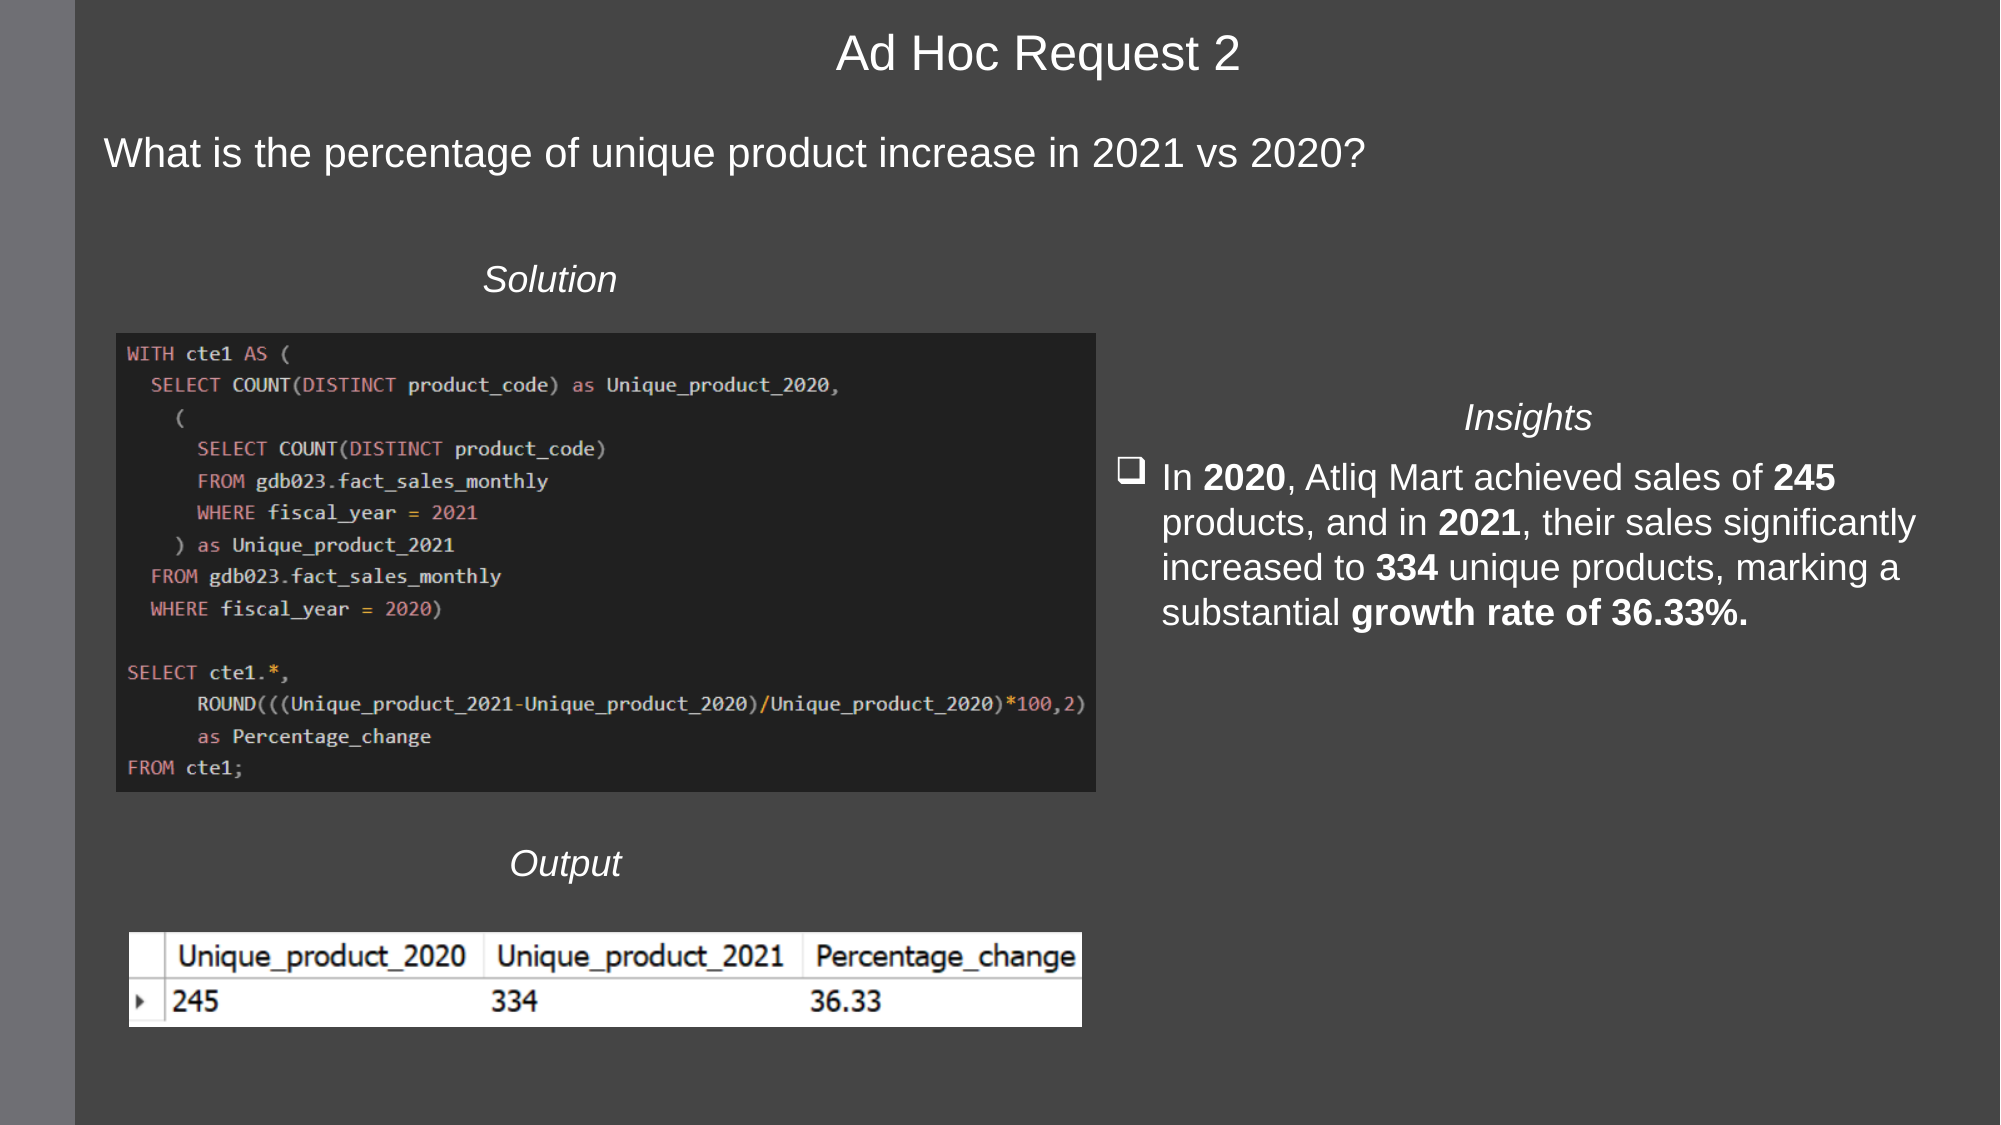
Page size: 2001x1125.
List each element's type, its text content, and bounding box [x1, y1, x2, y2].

picture [116, 332, 1096, 793]
text_box Output [92, 831, 1039, 892]
text_box Solution [77, 247, 1024, 308]
text_box Insights [1102, 385, 1957, 445]
text_box What is the percentage of unique product increase in 2021 vs 2020? [77, 118, 2000, 184]
text_box In 2020, Atliq Mart achieved sales of 245 products, and in 2021, their sales significantly increased to 334 unique products, marking a substantial growth rate of 36.33%. [1102, 445, 1957, 641]
picture [129, 931, 1083, 1028]
text_box Ad Hoc Request 2 [77, 12, 2000, 88]
